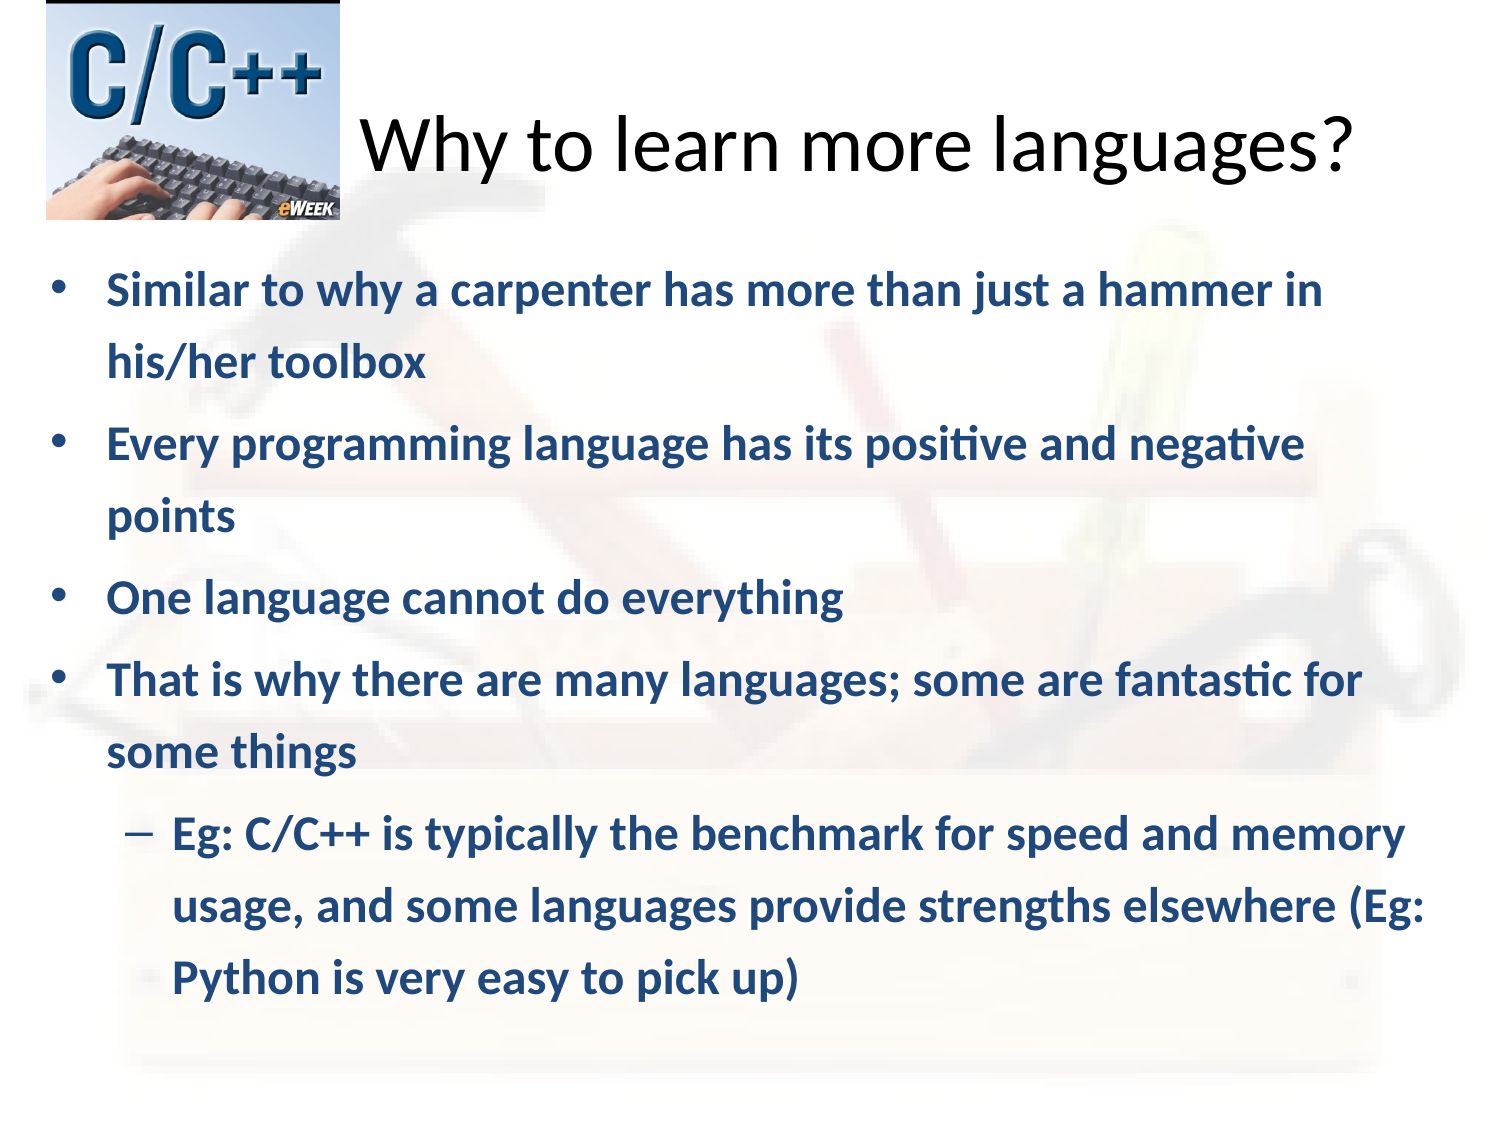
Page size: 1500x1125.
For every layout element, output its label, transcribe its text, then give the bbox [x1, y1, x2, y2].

picture [46, 0, 341, 220]
list Similar to why a carpenter has more than just a hammer in his/her toolbox Every programming language has its positive and negative points One language cannot do everything That is why there are many languages; some are fantastic for some things Eg: C/C++ is typically the benchmark for speed and memory usage, and some languages provide strengths elsewhere (Eg: Python is very easy to pick up) [35, 237, 1454, 1008]
title Why to learn more languages? [292, 45, 1425, 233]
